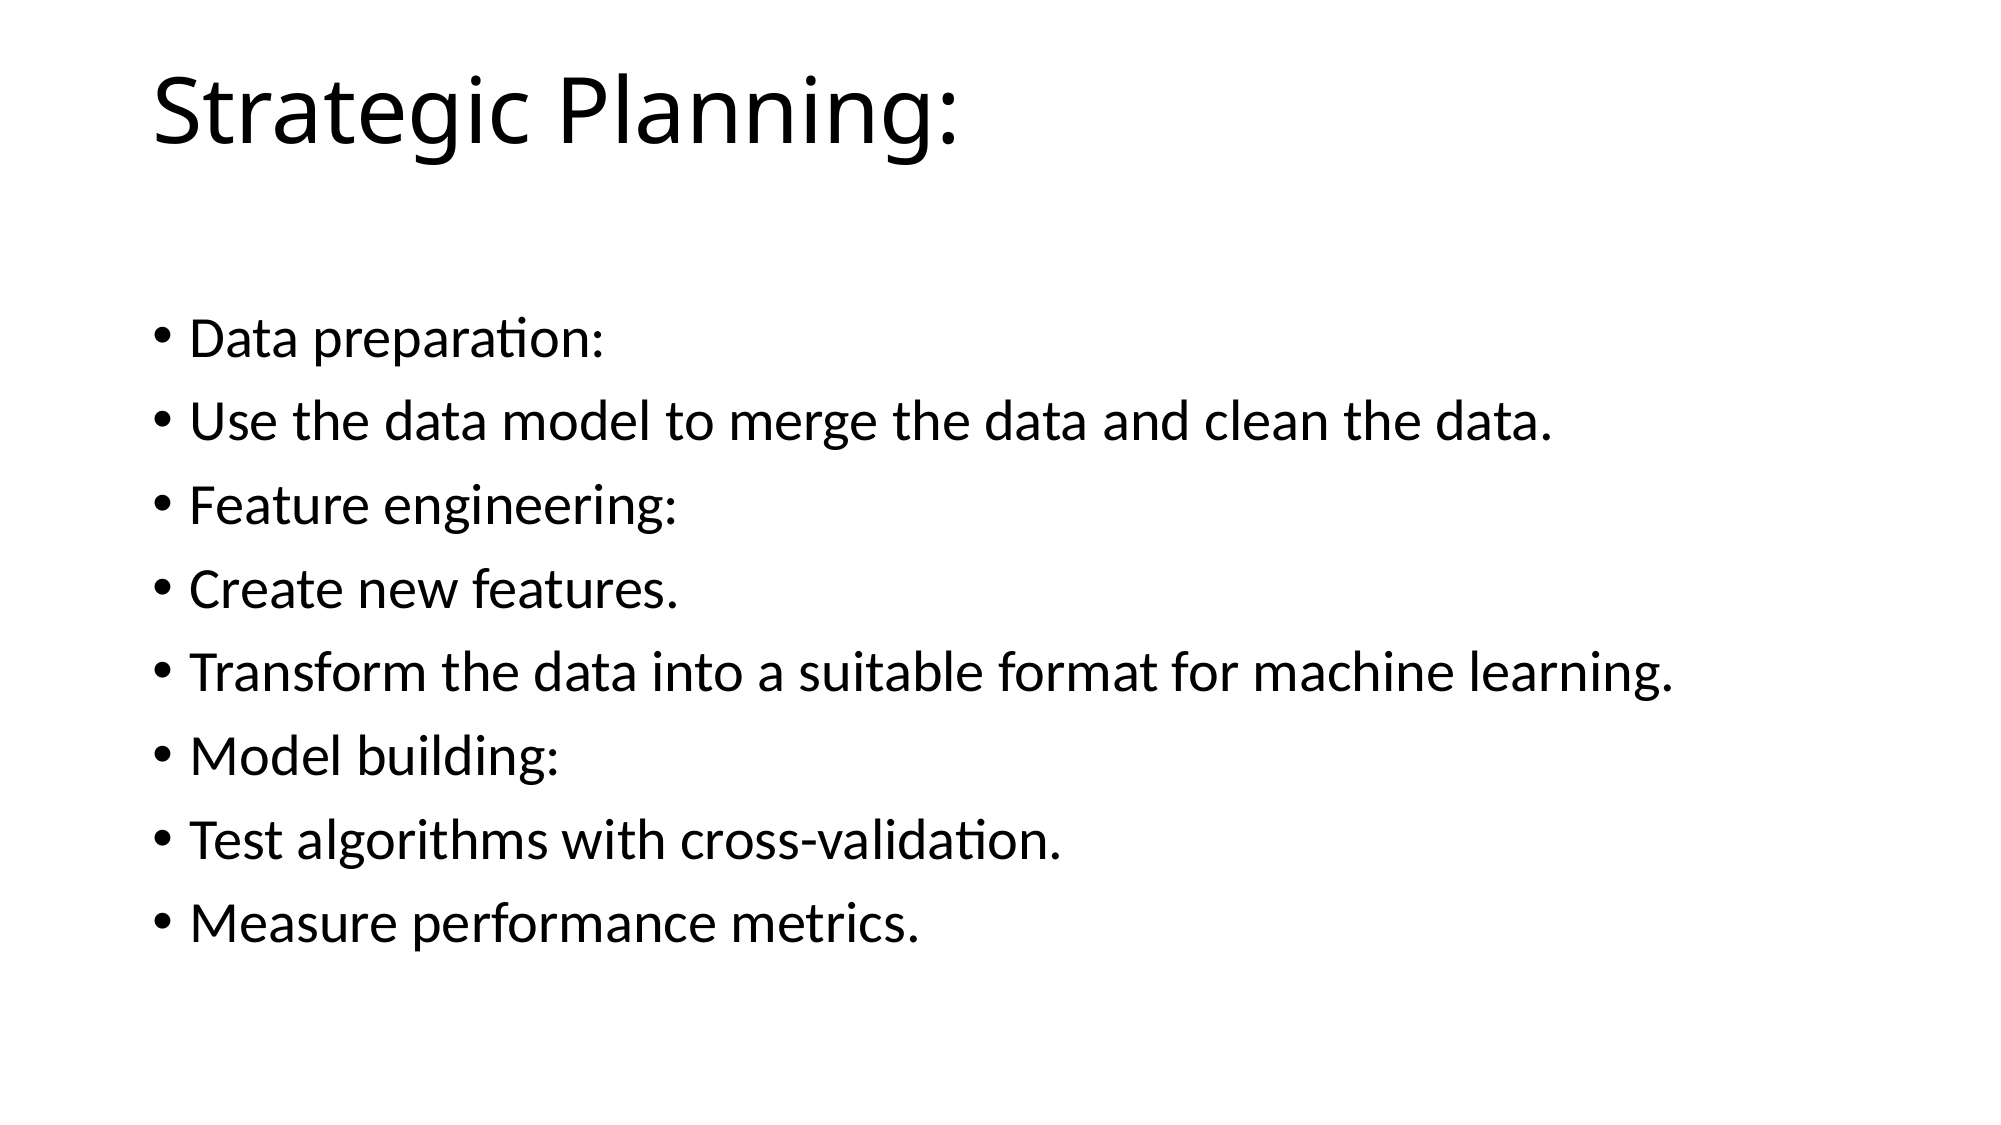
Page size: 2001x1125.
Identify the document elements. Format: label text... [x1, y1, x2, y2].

list Data preparation: Use the data model to merge the data and clean the data. Feature engineering: Create new features. Transform the data into a suitable format for machine learning. Model building: Test algorithms with cross-validation. Measure performance metrics. [137, 299, 1863, 1014]
title Strategic Planning: [137, 59, 1863, 278]
